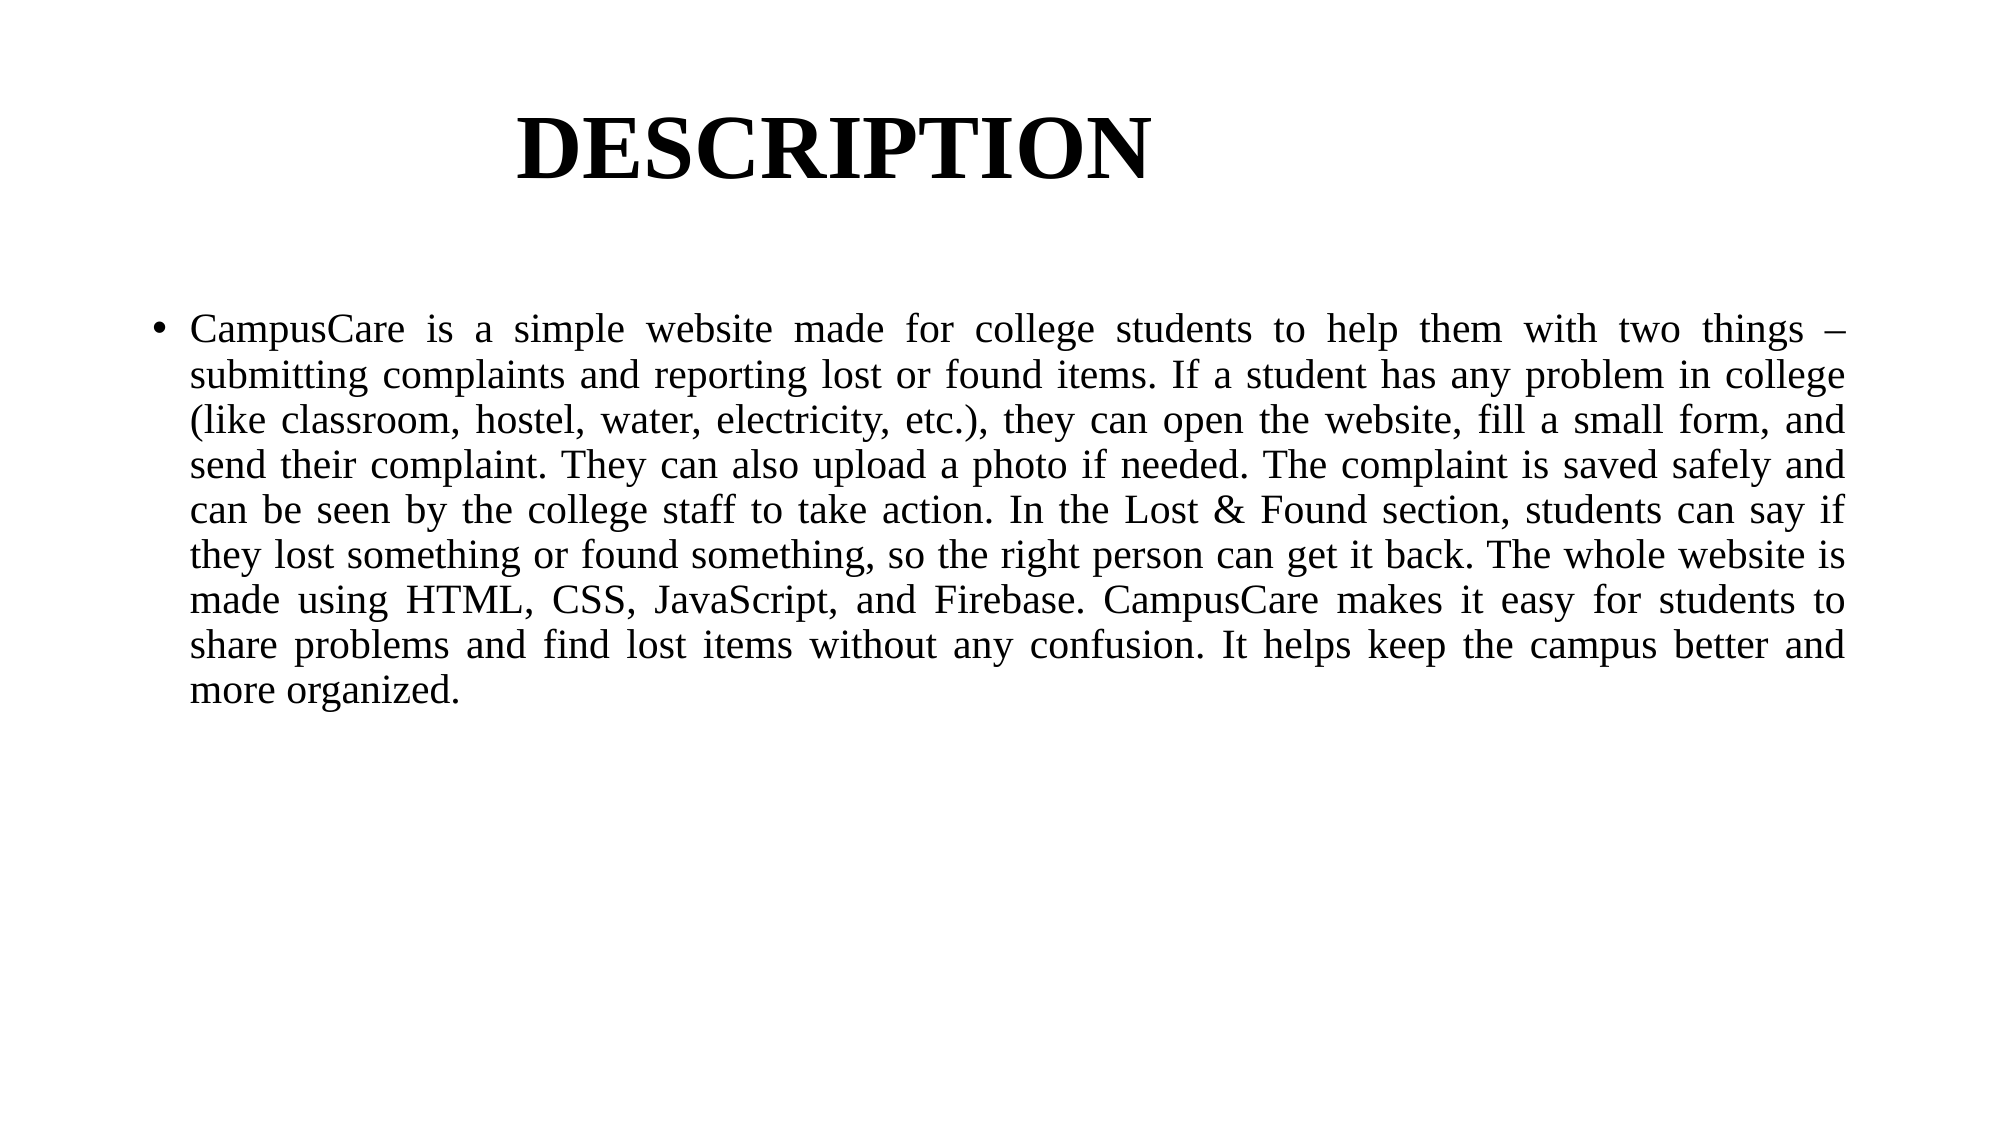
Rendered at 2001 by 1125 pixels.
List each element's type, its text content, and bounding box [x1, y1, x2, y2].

title DESCRIPTION [501, 40, 1720, 258]
list CampusCare is a simple website made for college students to help them with two things – submitting complaints and reporting lost or found items. If a student has any problem in college (like classroom, hostel, water, electricity, etc.), they can open the website, fill a small form, and send their complaint. They can also upload a photo if needed. The complaint is saved safely and can be seen by the college staff to take action. In the Lost & Found section, students can say if they lost something or found something, so the right person can get it back. The whole website is made using HTML, CSS, JavaScript, and Firebase. CampusCare makes it easy for students to share problems and find lost items without any confusion. It helps keep the campus better and more organized. [137, 299, 1863, 1014]
